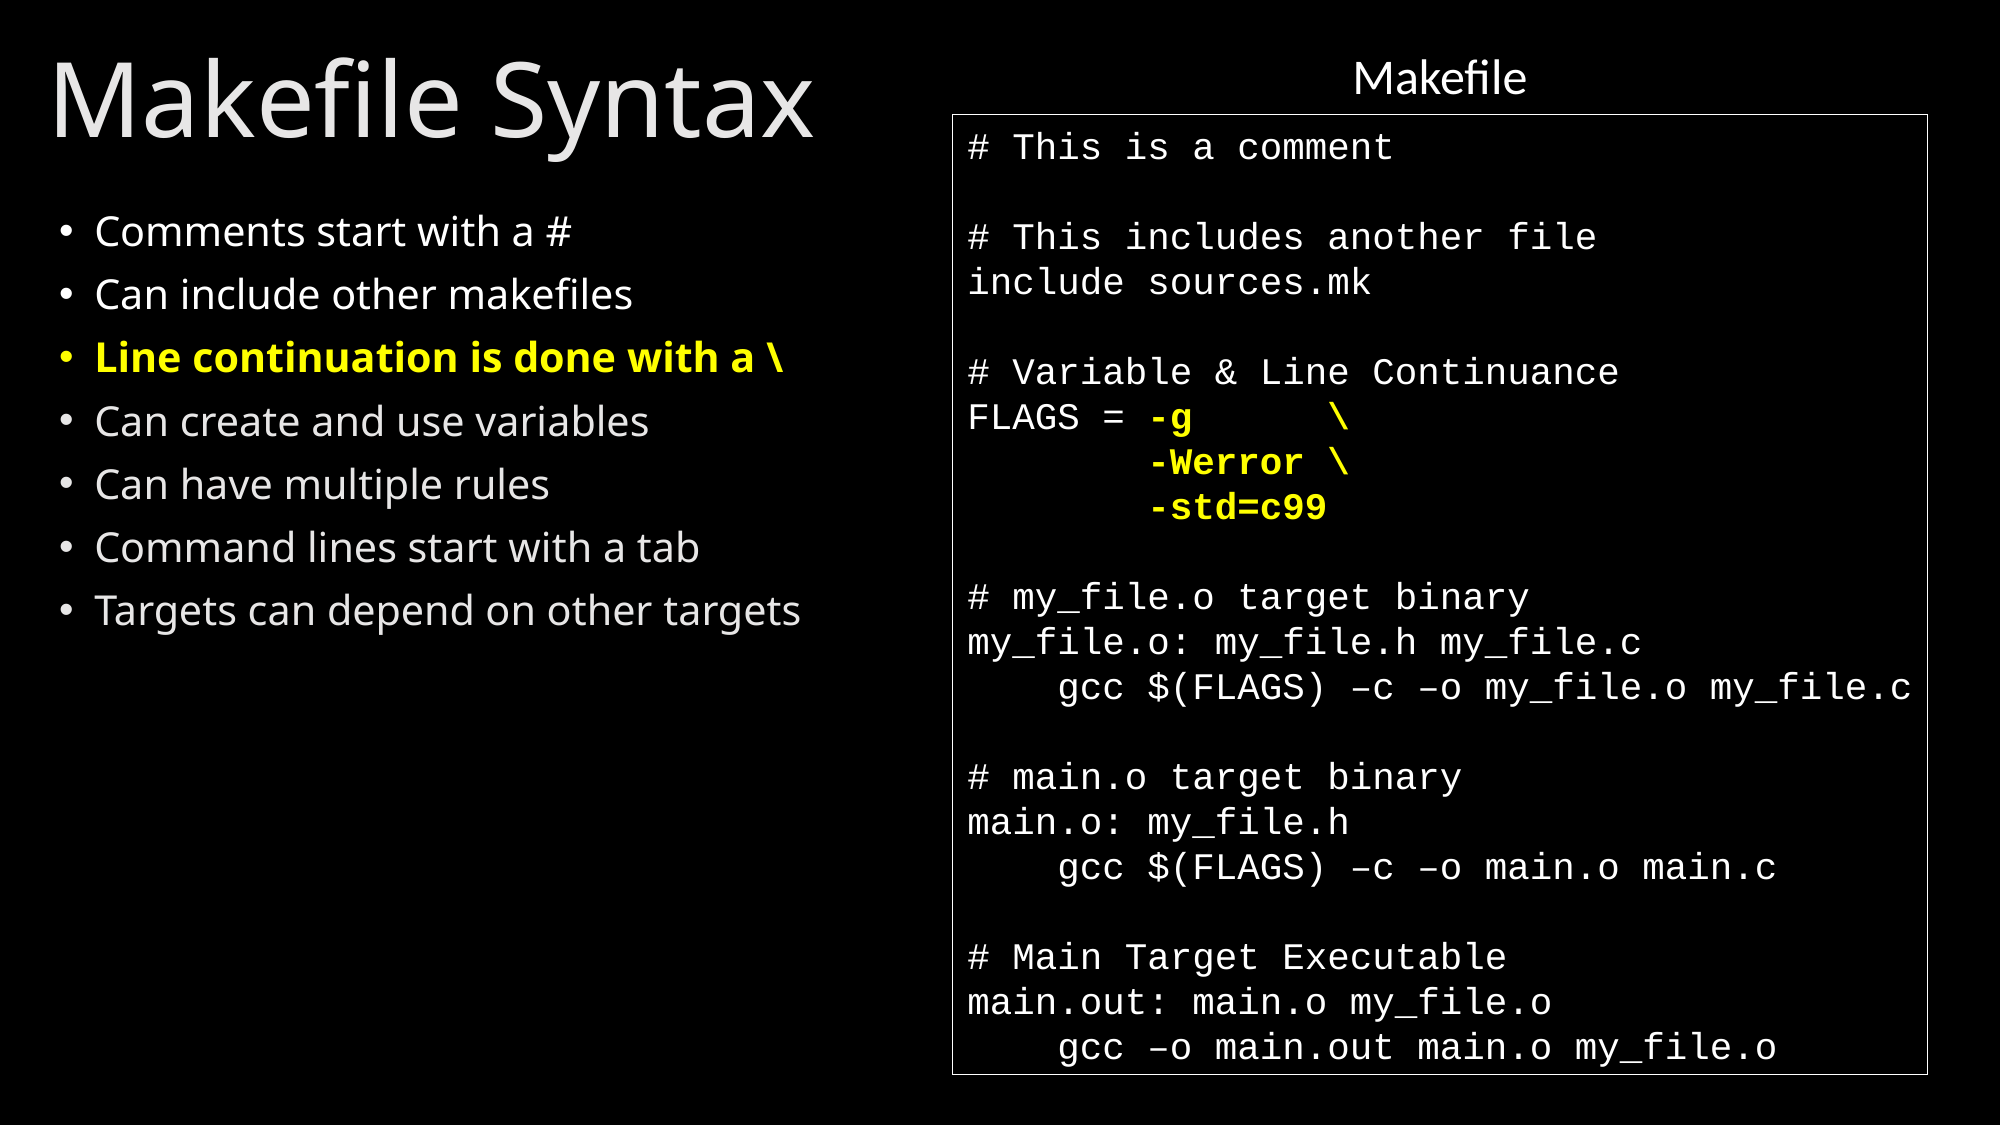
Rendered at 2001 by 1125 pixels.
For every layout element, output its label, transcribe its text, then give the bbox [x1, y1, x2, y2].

text_box Comments start with a # Can include other makefiles Line continuation is done with a \ Can create and use variables Can have multiple rules Command lines start with a tab Targets can depend on other targets [44, 197, 829, 705]
text_box Makefile [1337, 37, 1543, 113]
title Makefile Syntax [32, 31, 1966, 177]
text_box # This is a comment # This includes another file include sources.mk # Variable & Line Continuance FLAGS = -g \ -Werror \ -std=c99 # my_file.o target binary my_file.o: my_file.h my_file.c gcc $(FLAGS) –c –o my_file.o my_file.c # main.o target binary main.o: my_file.h gcc $(FLAGS) –c –o main.o main.c # Main Target Executable main.out: main.o my_file.o gcc –o main.out main.o my_file.o [952, 114, 1928, 1075]
